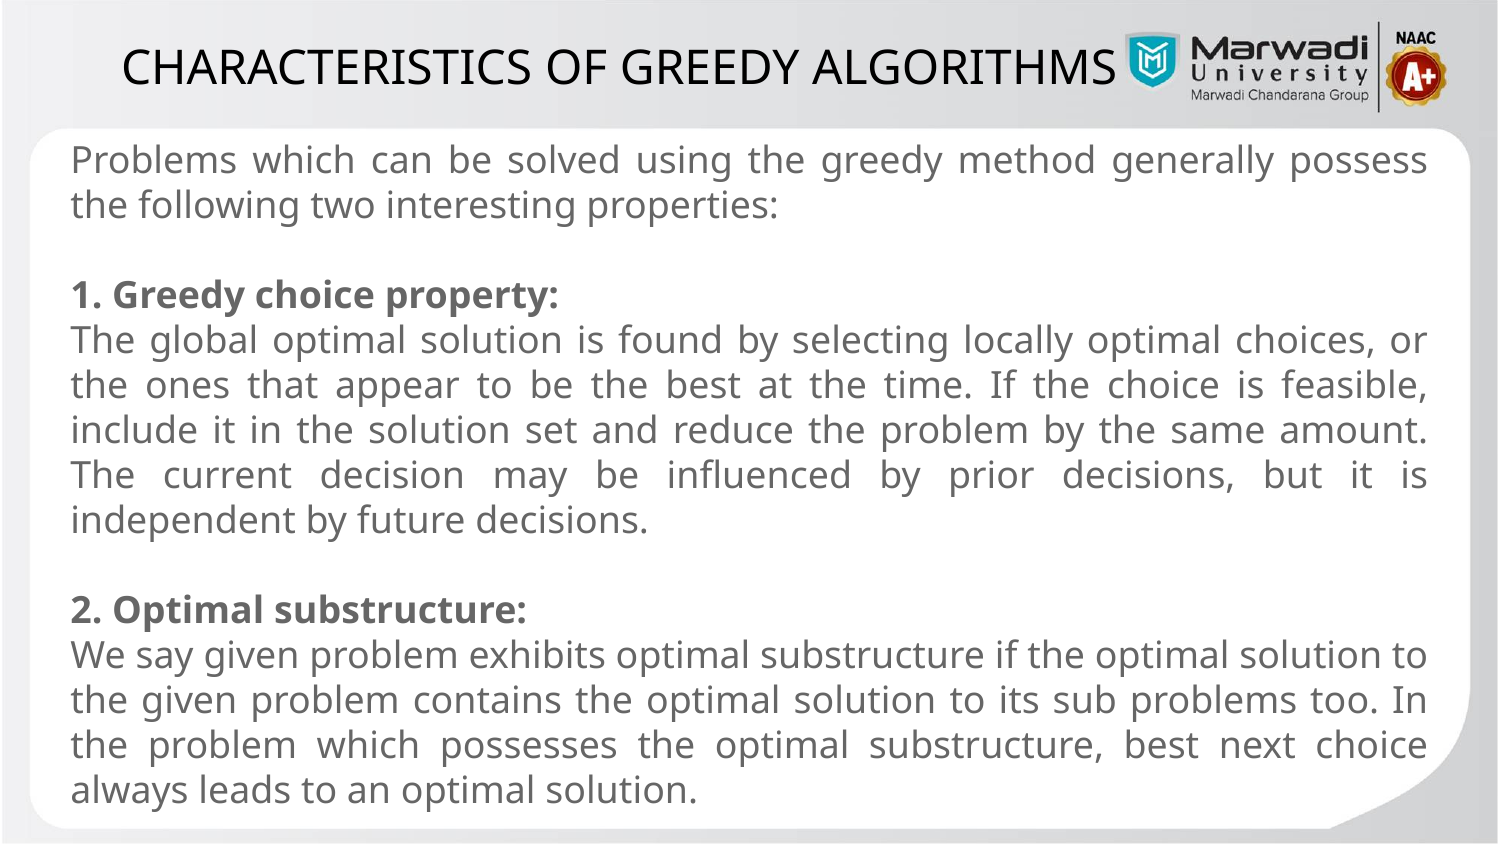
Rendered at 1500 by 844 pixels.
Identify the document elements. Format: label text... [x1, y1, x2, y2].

picture [1, 0, 1498, 844]
text_box CHARACTERISTICS OF GREEDY ALGORITHMS [105, 22, 1180, 110]
text_box Problems which can be solved using the greedy method generally possess the following two interesting properties: 1. Greedy choice property: The global optimal solution is found by selecting locally optimal choices, or the ones that appear to be the best at the time. If the choice is feasible, include it in the solution set and reduce the problem by the same amount. The current decision may be influenced by prior decisions, but it is independent by future decisions. 2. Optimal substructure: We say given problem exhibits optimal substructure if the optimal solution to the given problem contains the optimal solution to its sub problems too. In the problem which possesses the optimal substructure, best next choice always leads to an optimal solution. [55, 120, 1445, 826]
